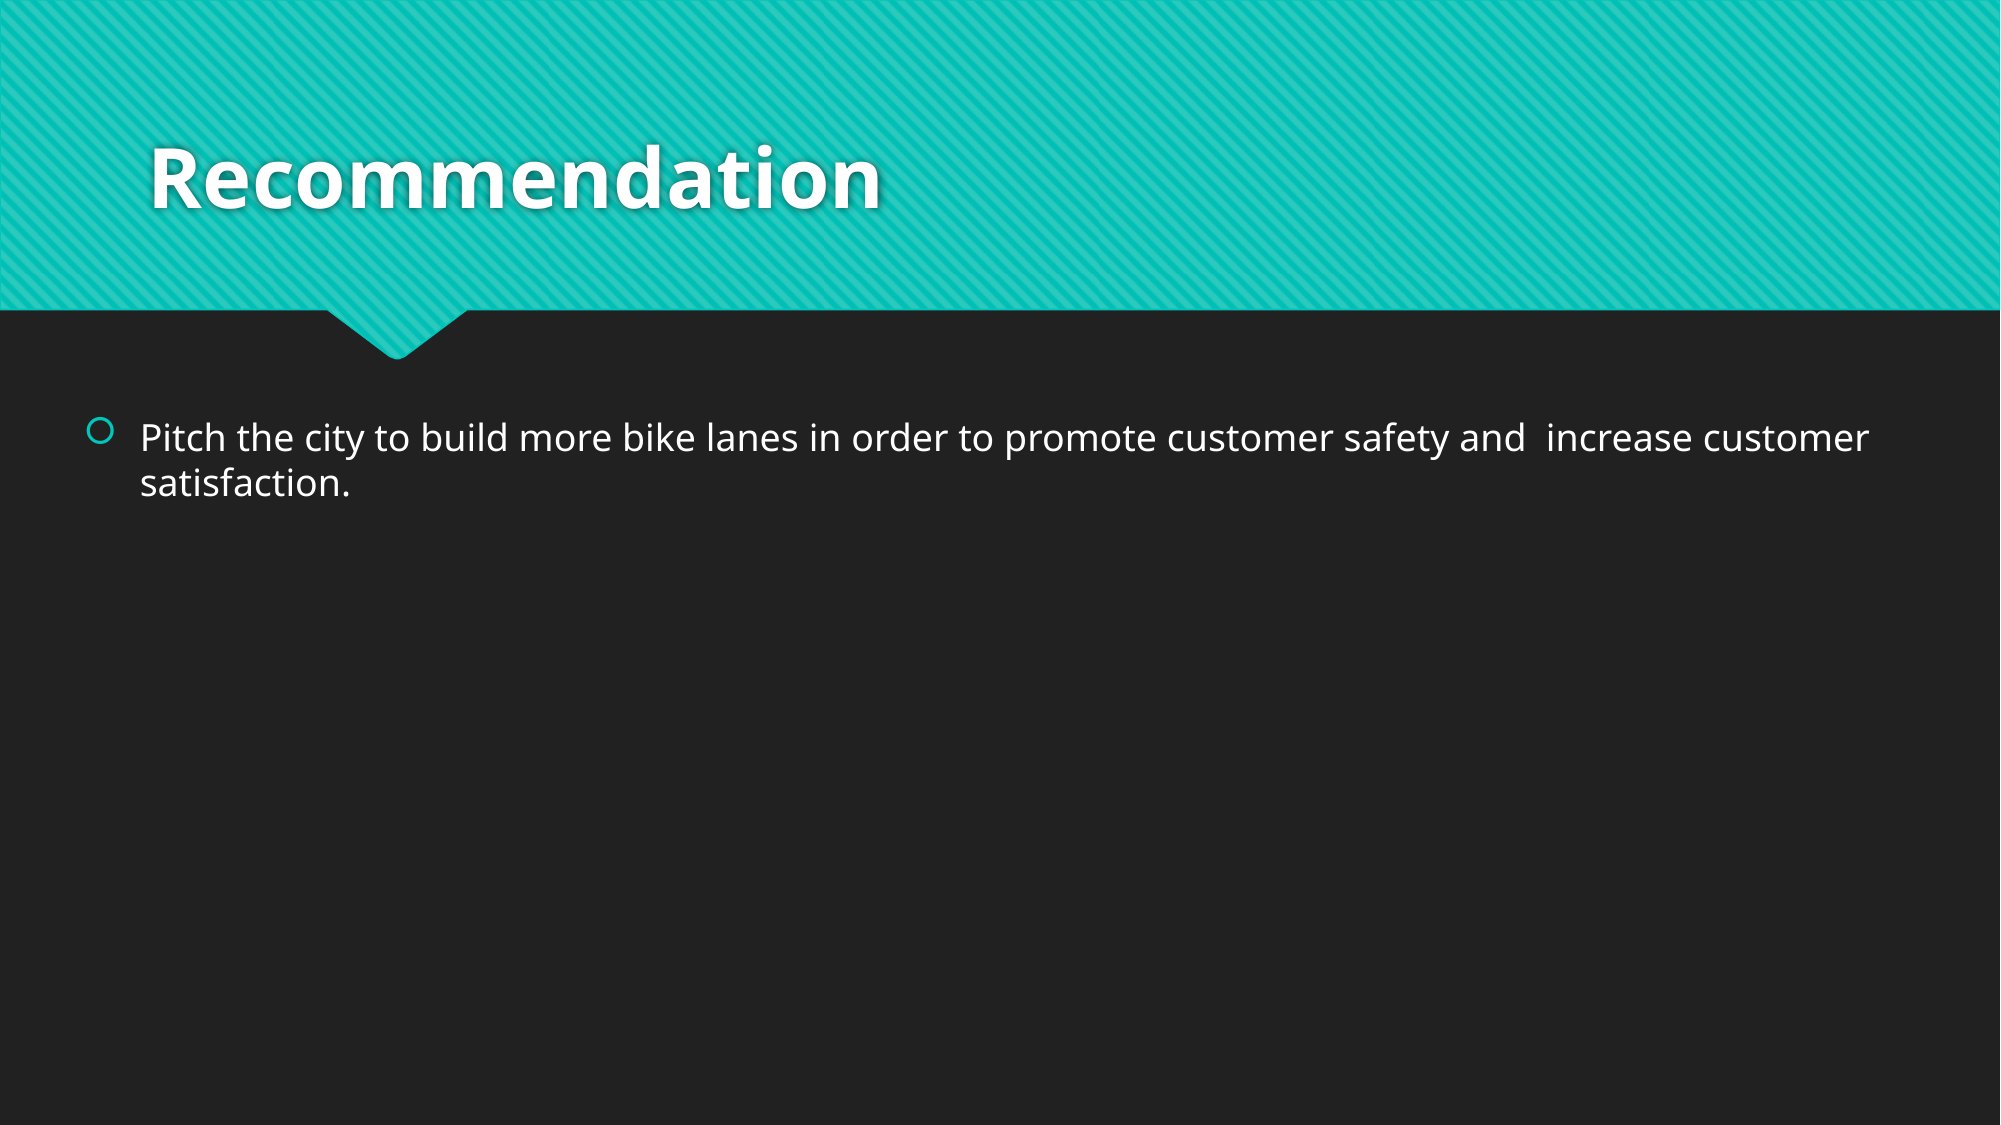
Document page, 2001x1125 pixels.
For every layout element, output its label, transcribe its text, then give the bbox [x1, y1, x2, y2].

text_box Pitch the city to build more bike lanes in order to promote customer safety and increase customer satisfaction. [68, 406, 1922, 1004]
title Recommendation [132, 73, 1868, 233]
